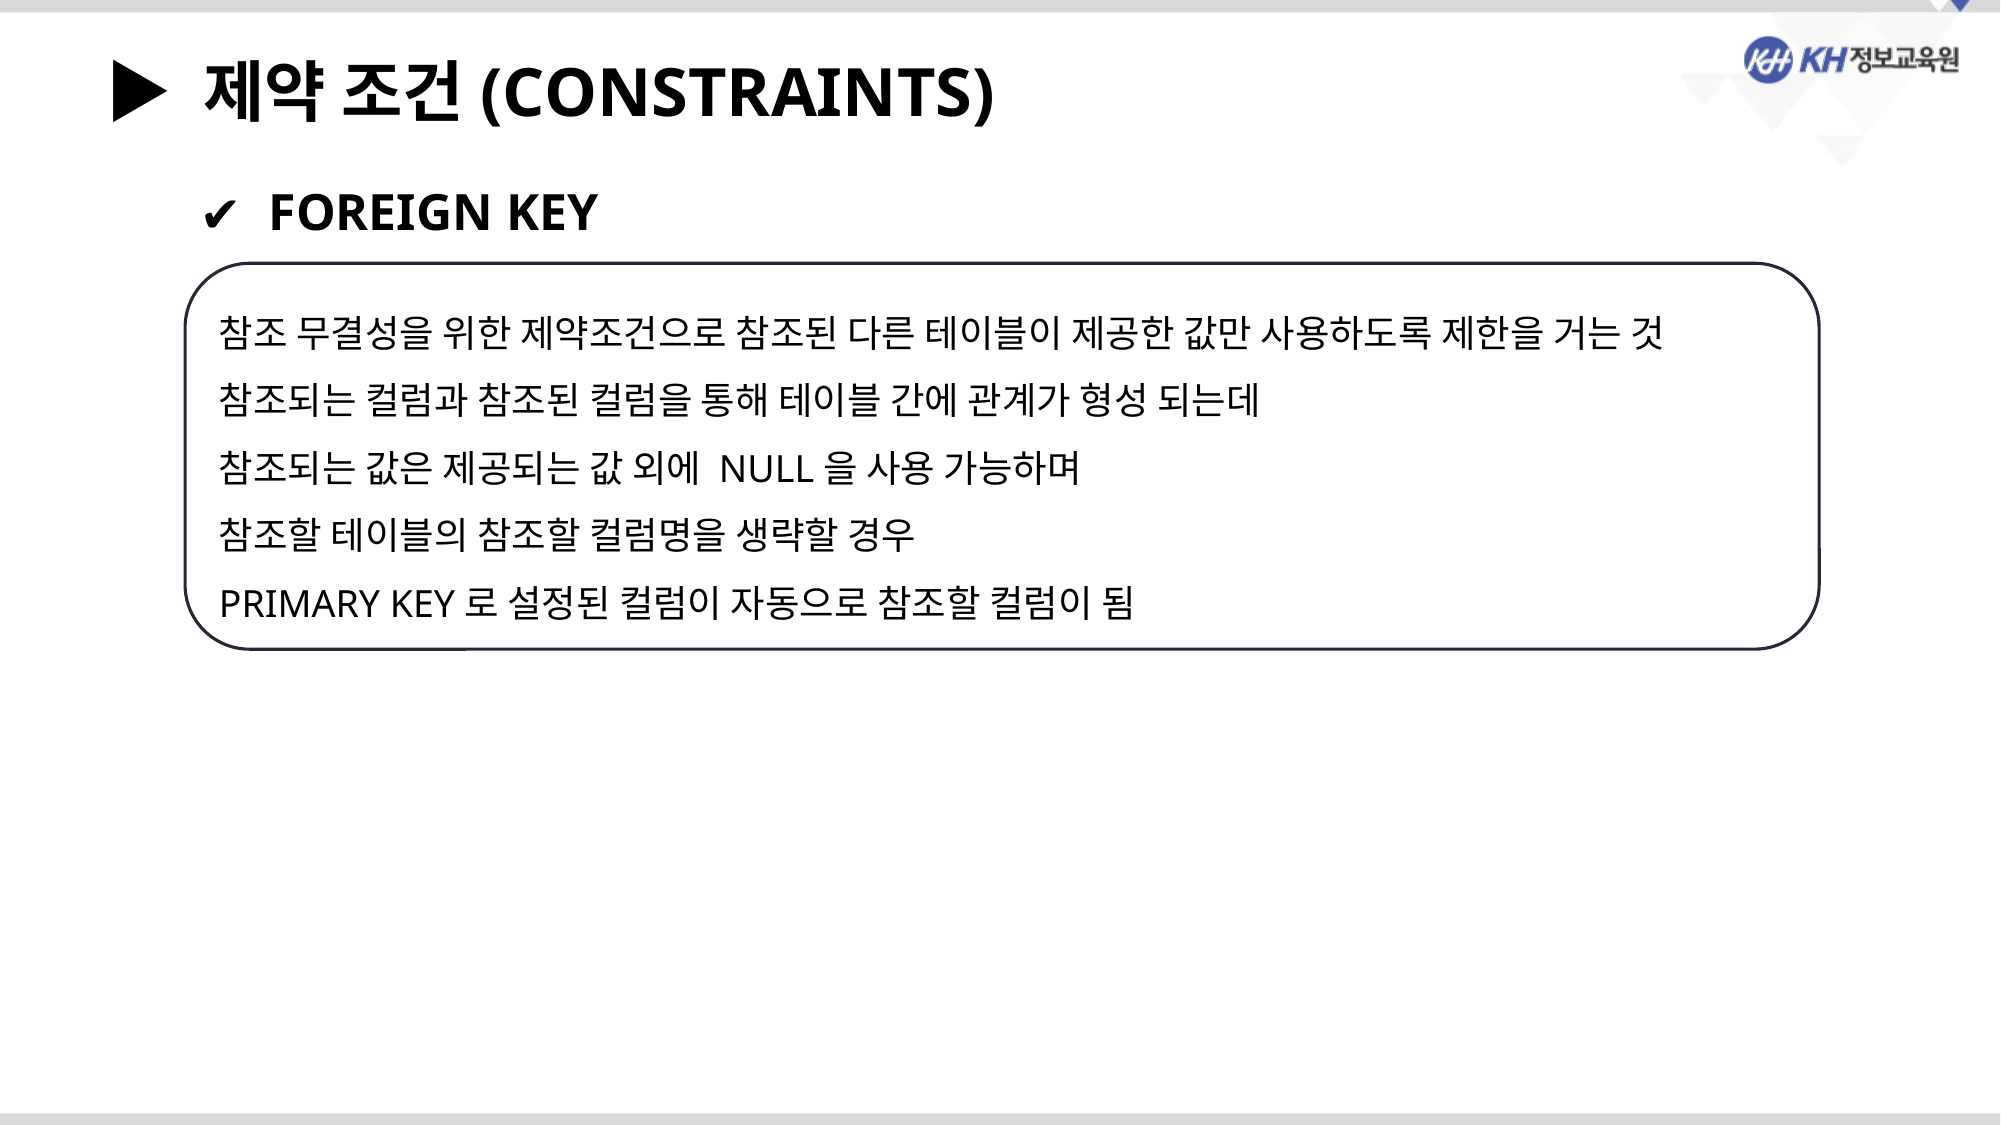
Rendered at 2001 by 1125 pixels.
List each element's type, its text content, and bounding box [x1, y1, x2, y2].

picture [0, 0, 2001, 1113]
text_box 참조 무결성을 위한 제약조건으로 참조된 다른 테이블이 제공한 값만 사용하도록 제한을 거는 것 참조되는 컬럼과 참조된 컬럼을 통해 테이블 간에 관계가 형성 되는데 참조되는 값은 제공되는 값 외에 NULL을 사용 가능하며 참조할 테이블의 참조할 컬럼명을 생략할 경우 PRIMARY KEY로 설정된 컬럼이 자동으로 참조할 컬럼이 됨 [185, 263, 1820, 650]
text_box FOREIGN KEY [184, 172, 617, 248]
text_box ▶ 제약 조건(CONSTRAINTS) [90, 42, 1980, 138]
